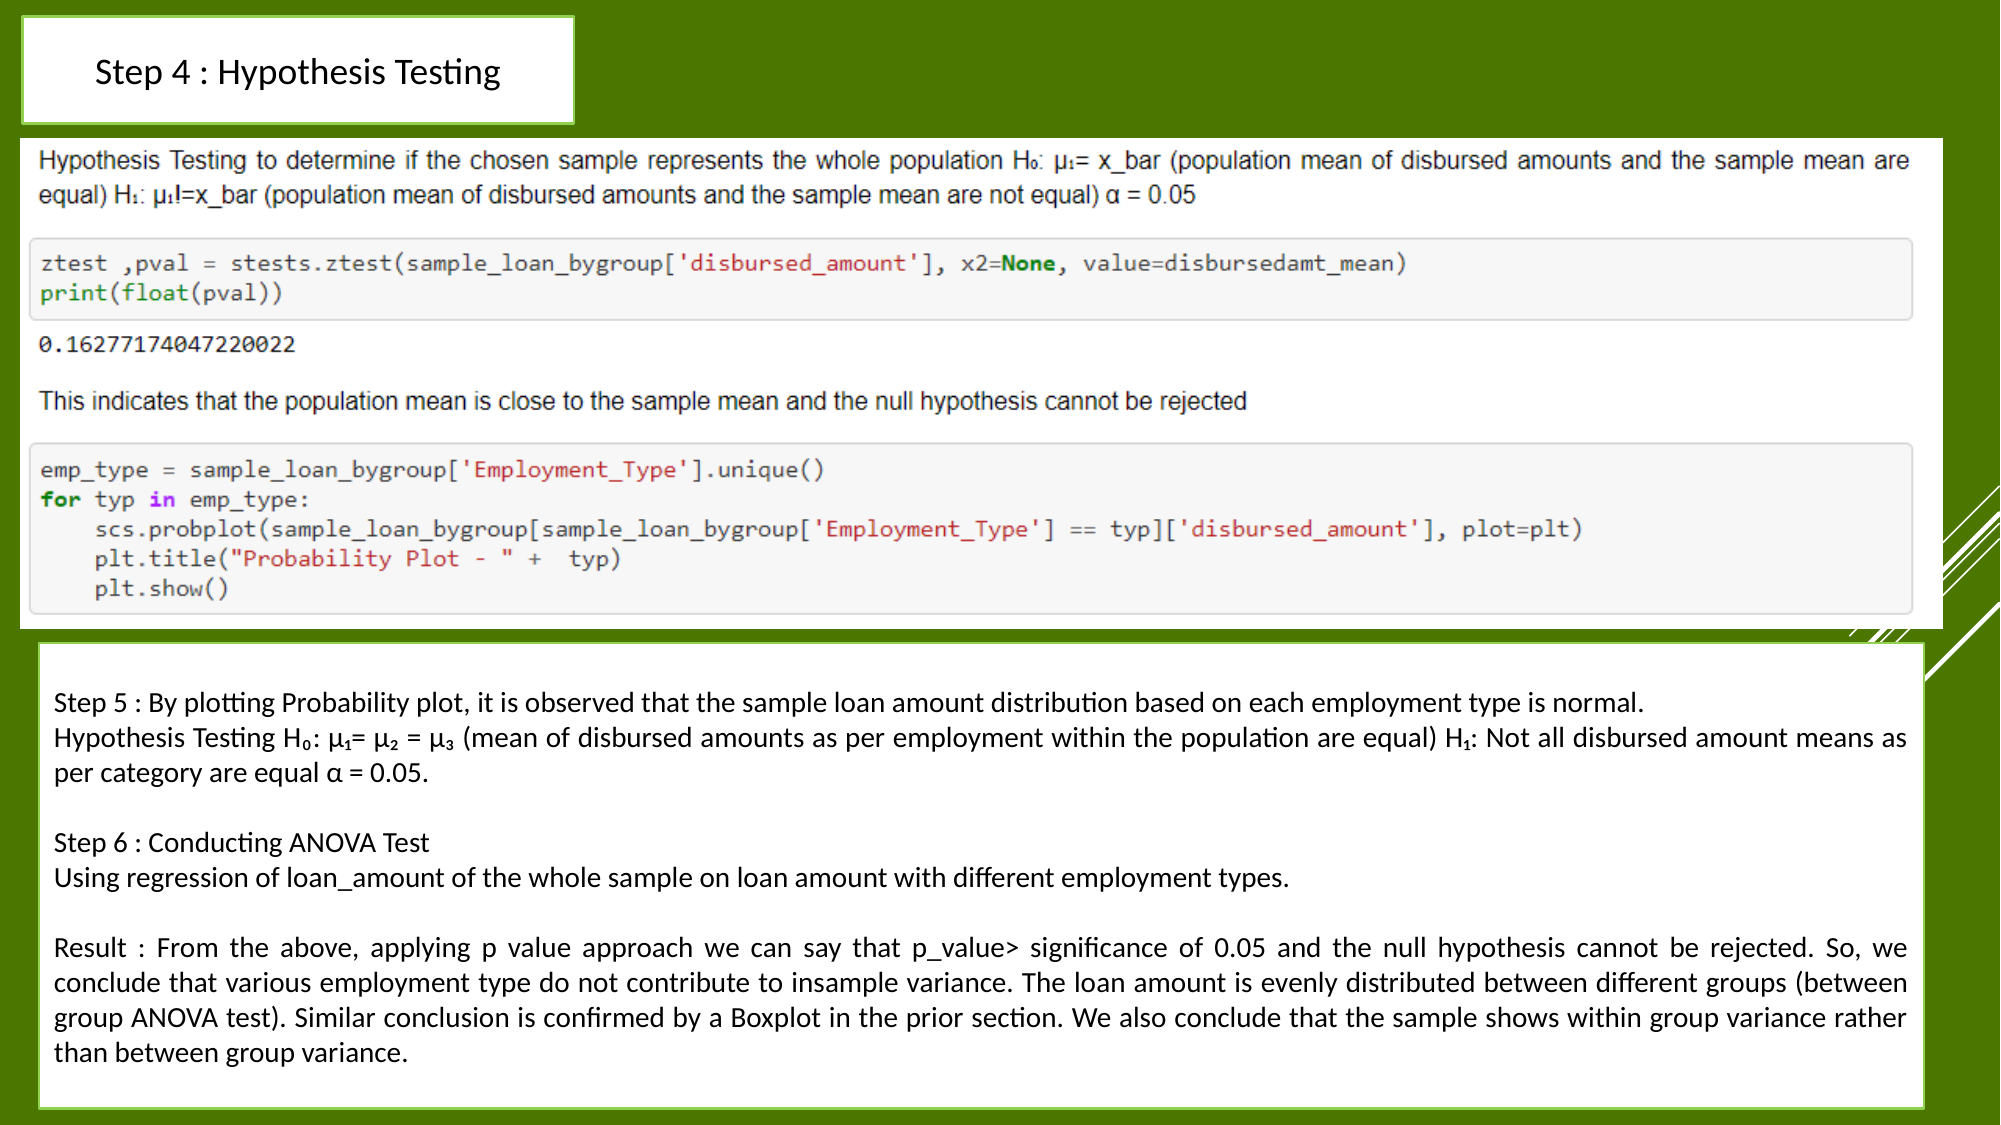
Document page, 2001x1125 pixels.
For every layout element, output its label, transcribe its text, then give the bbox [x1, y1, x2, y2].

text_box Step 4 : Hypothesis Testing [21, 15, 575, 125]
picture [20, 137, 1943, 629]
text_box Step 5 : By plotting Probability plot, it is observed that the sample loan amount distribution based on each employment type is normal. Hypothesis Testing H₀: μ₁= μ₂ = μ₃ (mean of disbursed amounts as per employment within the population are equal) H₁: Not all disbursed amount means as per category are equal α = 0.05. Step 6 : Conducting ANOVA Test Using regression of loan_amount of the whole sample on loan amount with different employment types. Result : From the above, applying p value approach we can say that p_value> significance of 0.05 and the null hypothesis cannot be rejected. So, we conclude that various employment type do not contribute to insample variance. The loan amount is evenly distributed between different groups (between group ANOVA test). Similar conclusion is confirmed by a Boxplot in the prior section. We also conclude that the sample shows within group variance rather than between group variance. [38, 642, 1925, 1110]
